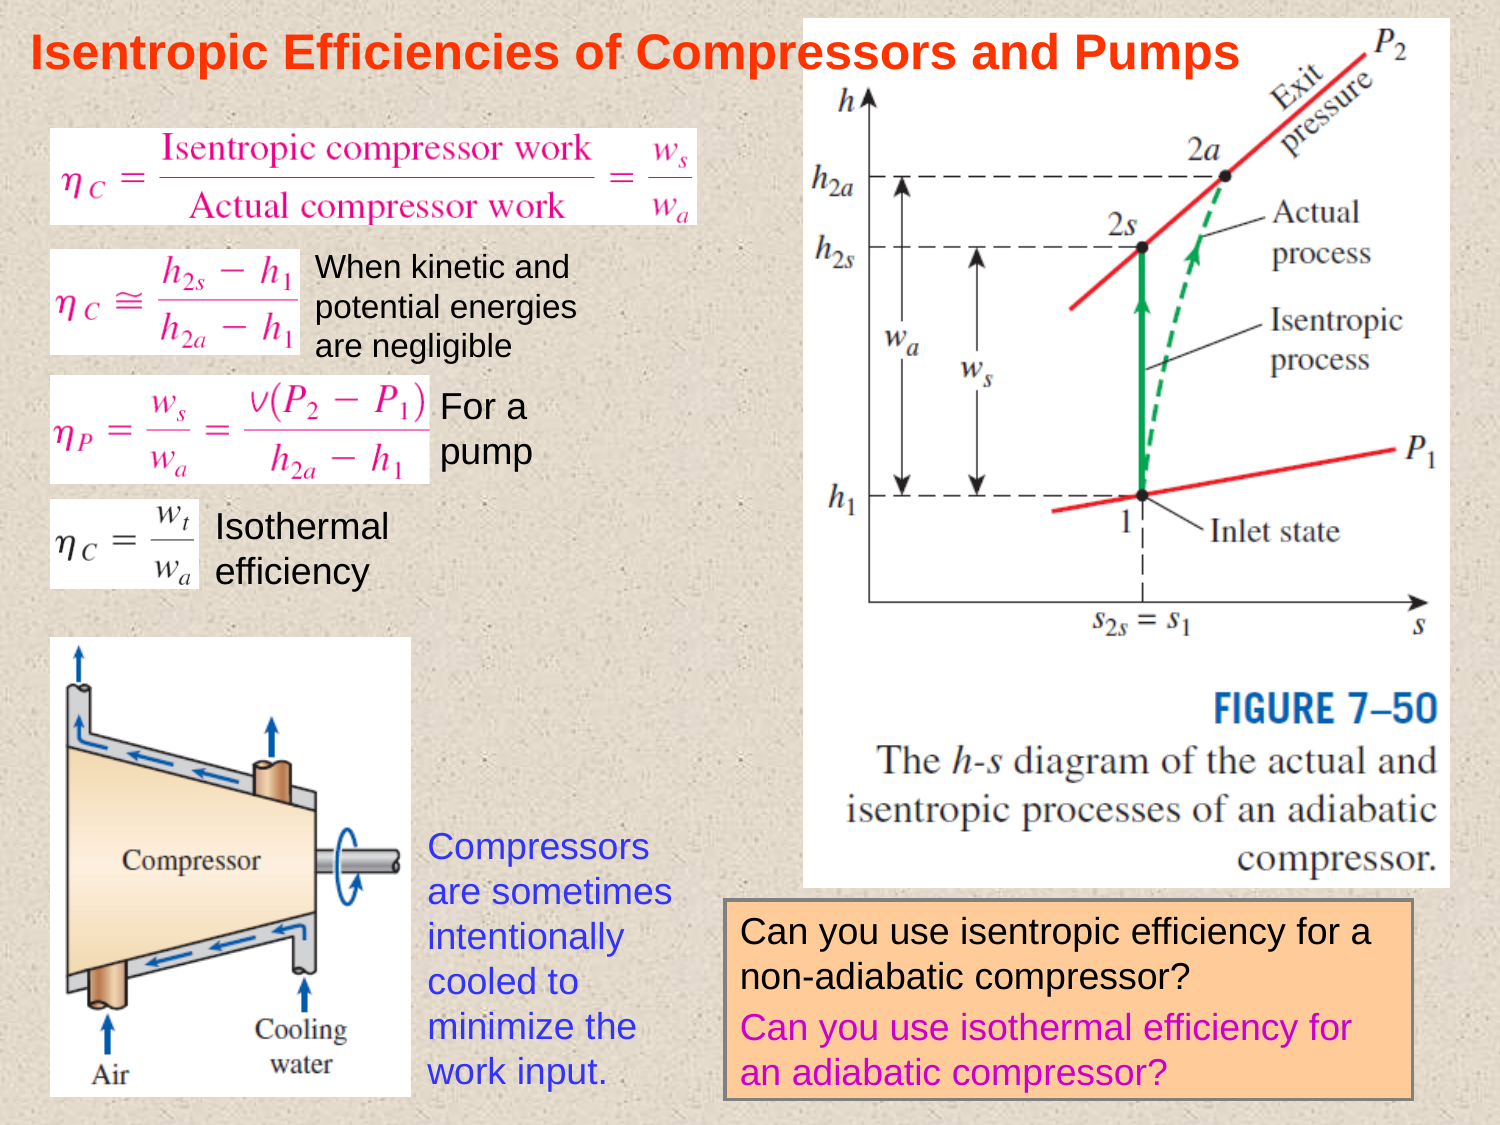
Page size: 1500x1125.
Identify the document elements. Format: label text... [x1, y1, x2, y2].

text_box Compressors are sometimes intentionally cooled to minimize the work input. [414, 814, 713, 1100]
text_box Can you use isentropic efficiency for a non-adiabatic compressor? Can you use isothermal efficiency for an adiabatic compressor? [724, 900, 1413, 1100]
text_box Isentropic Efficiencies of Compressors and Pumps [15, 12, 1257, 88]
slide_number 8 [1074, 1049, 1426, 1103]
picture [0, 0, 1500, 1125]
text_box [49, 128, 698, 601]
